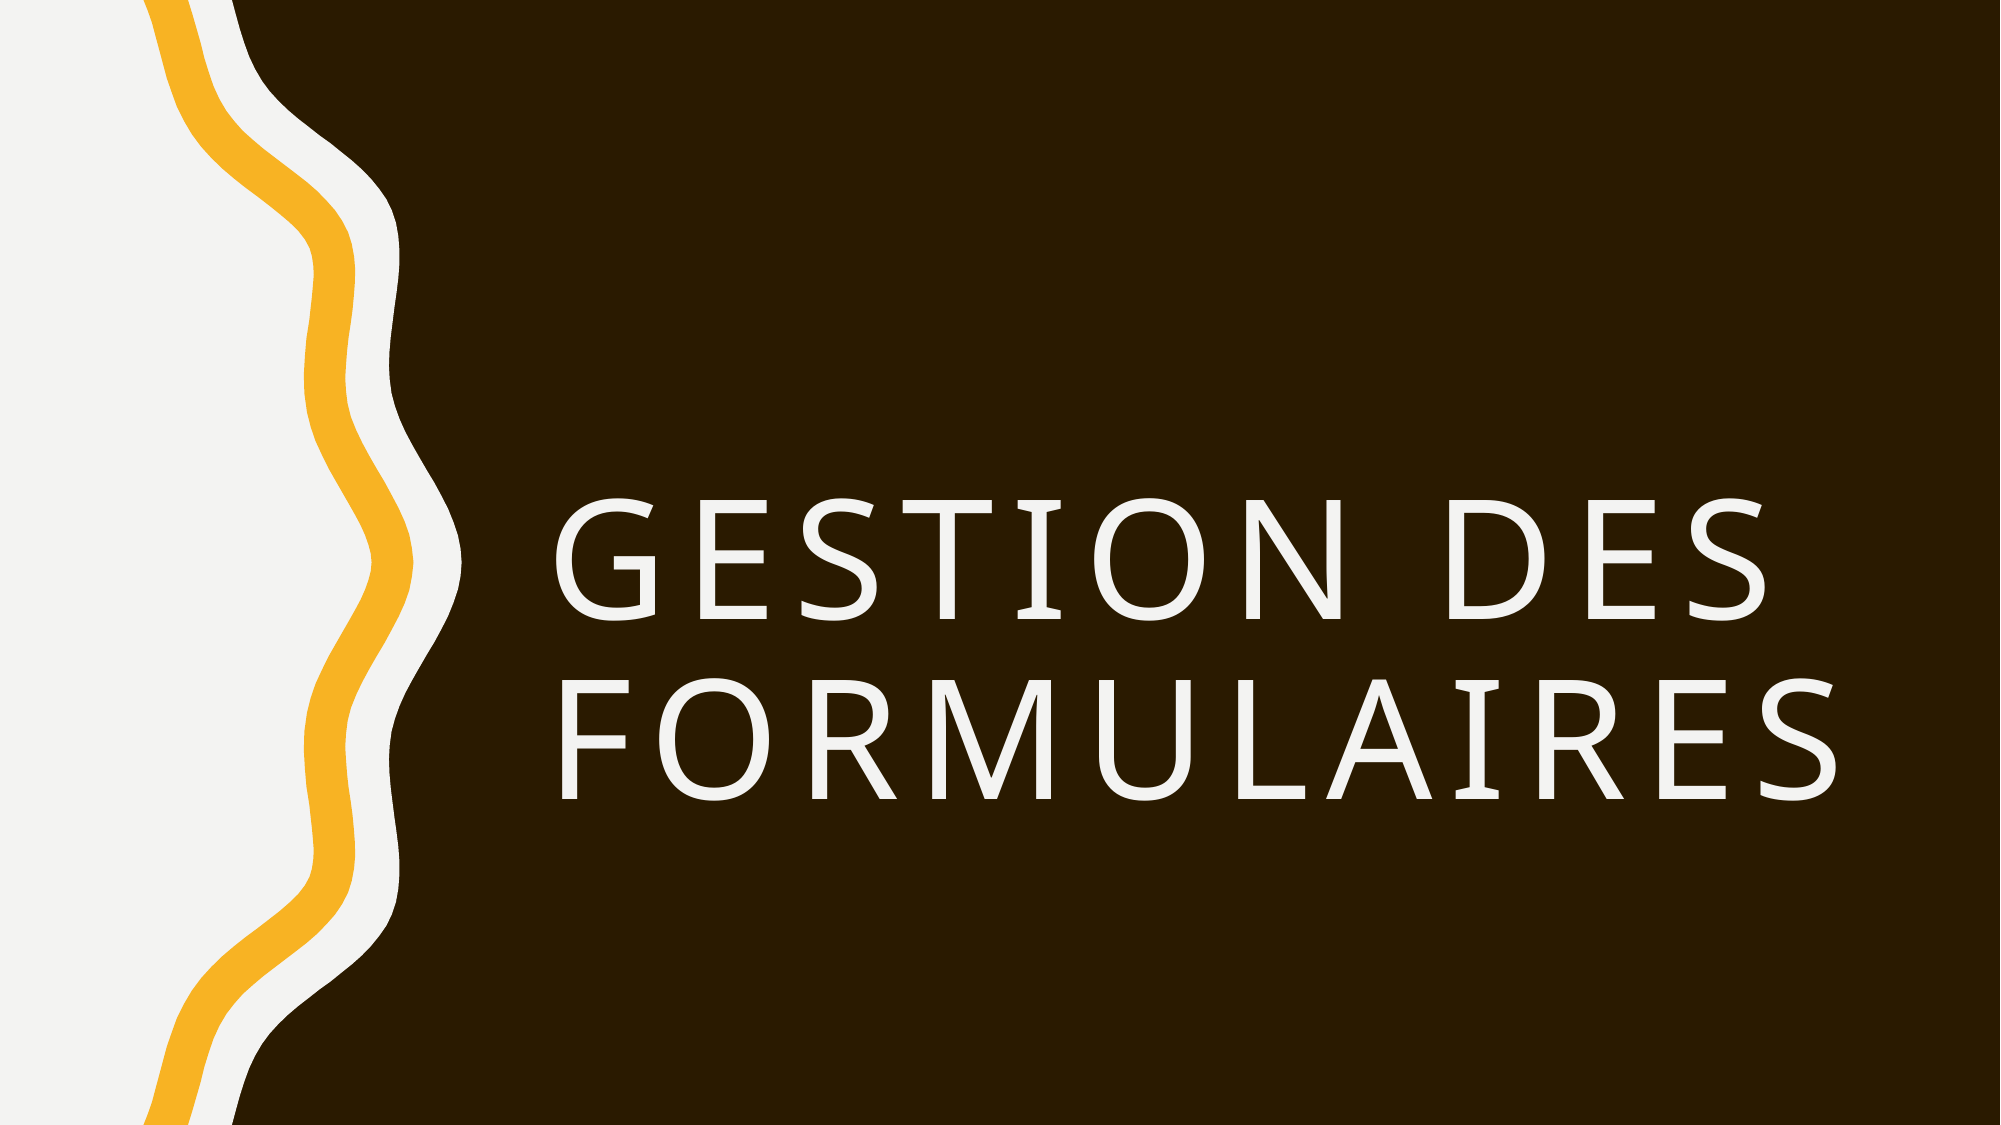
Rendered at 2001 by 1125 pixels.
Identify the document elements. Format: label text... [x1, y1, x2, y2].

title Gestion des formulaires [531, 176, 1875, 843]
